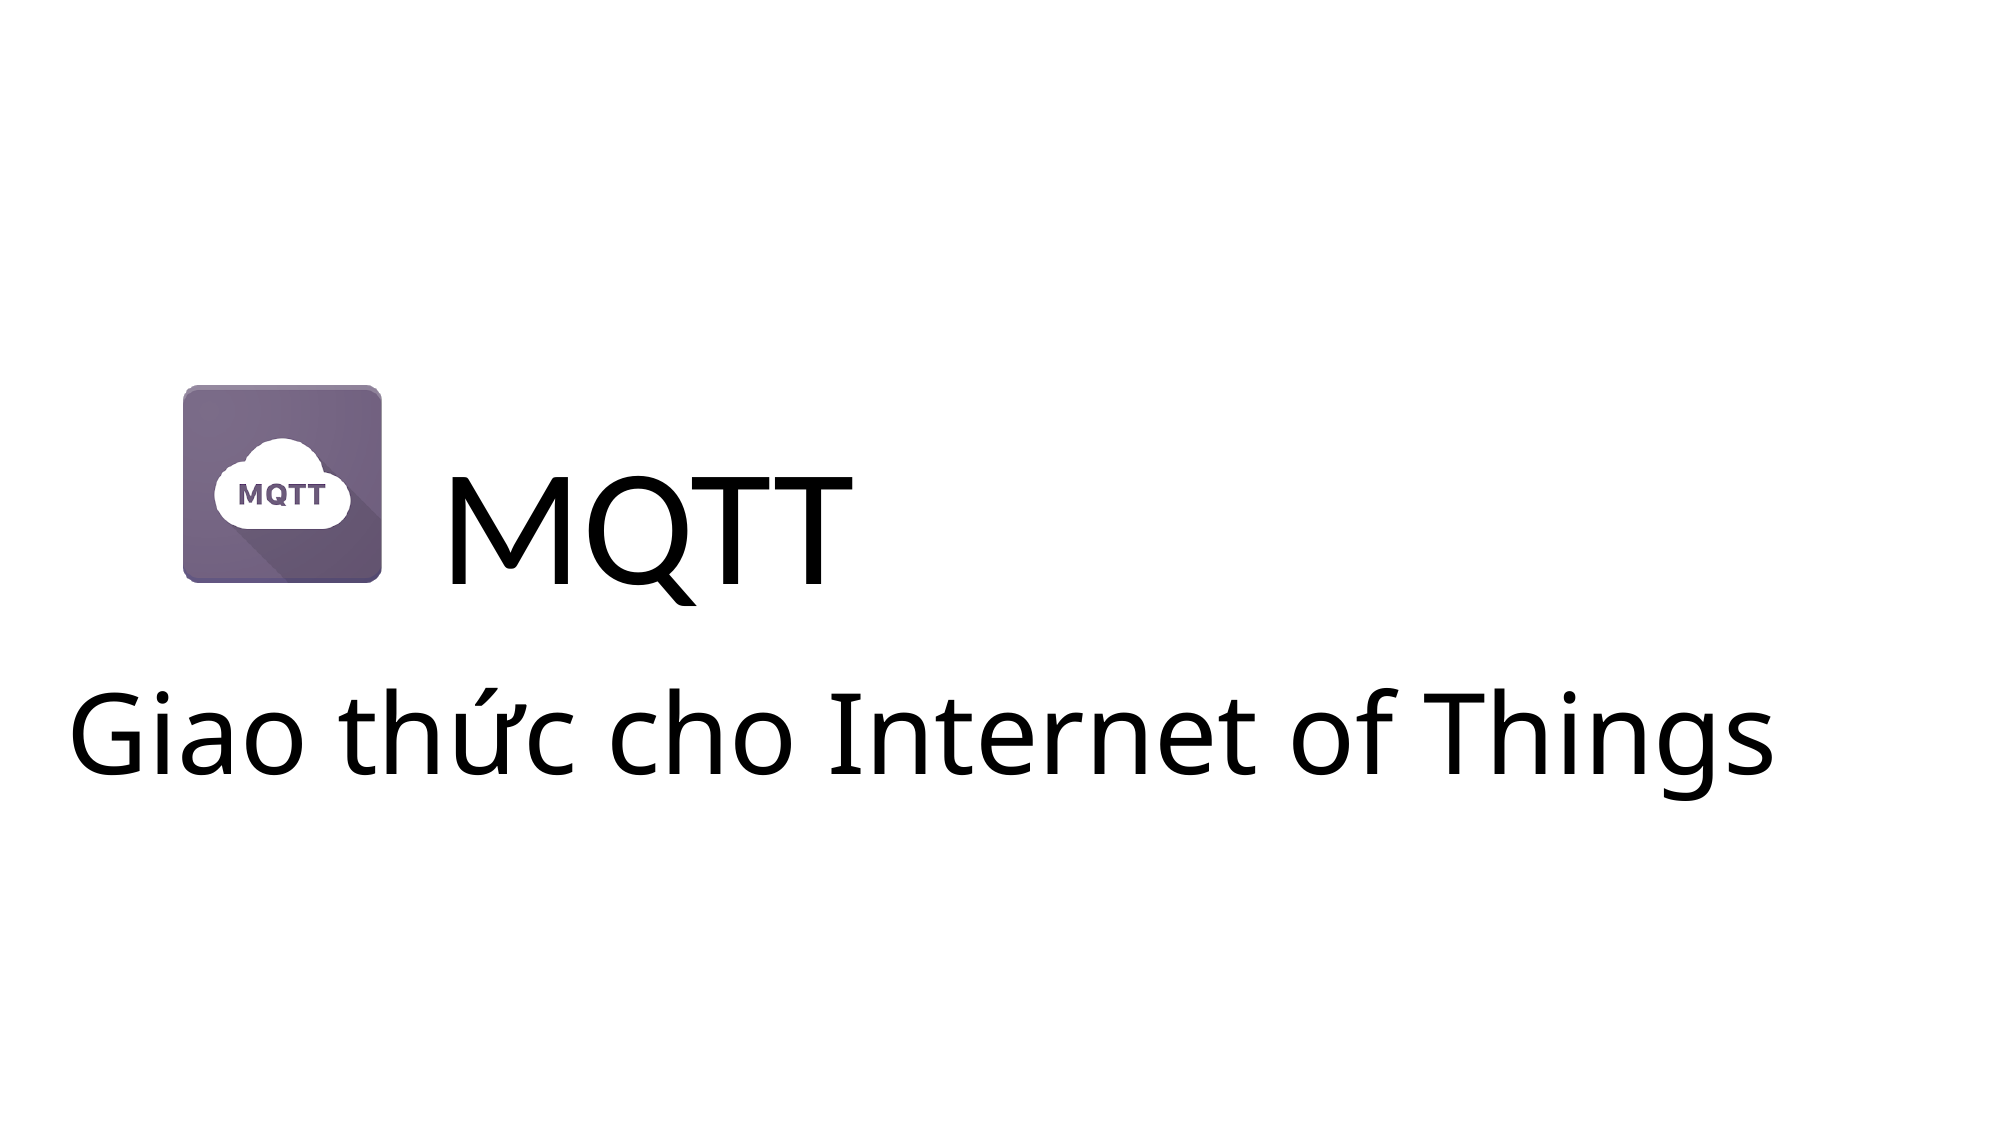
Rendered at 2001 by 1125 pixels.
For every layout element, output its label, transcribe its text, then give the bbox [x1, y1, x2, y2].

text_box MQTT [424, 410, 892, 626]
picture [157, 359, 407, 609]
title Giao thức cho Internet of Things [1, 414, 1844, 807]
